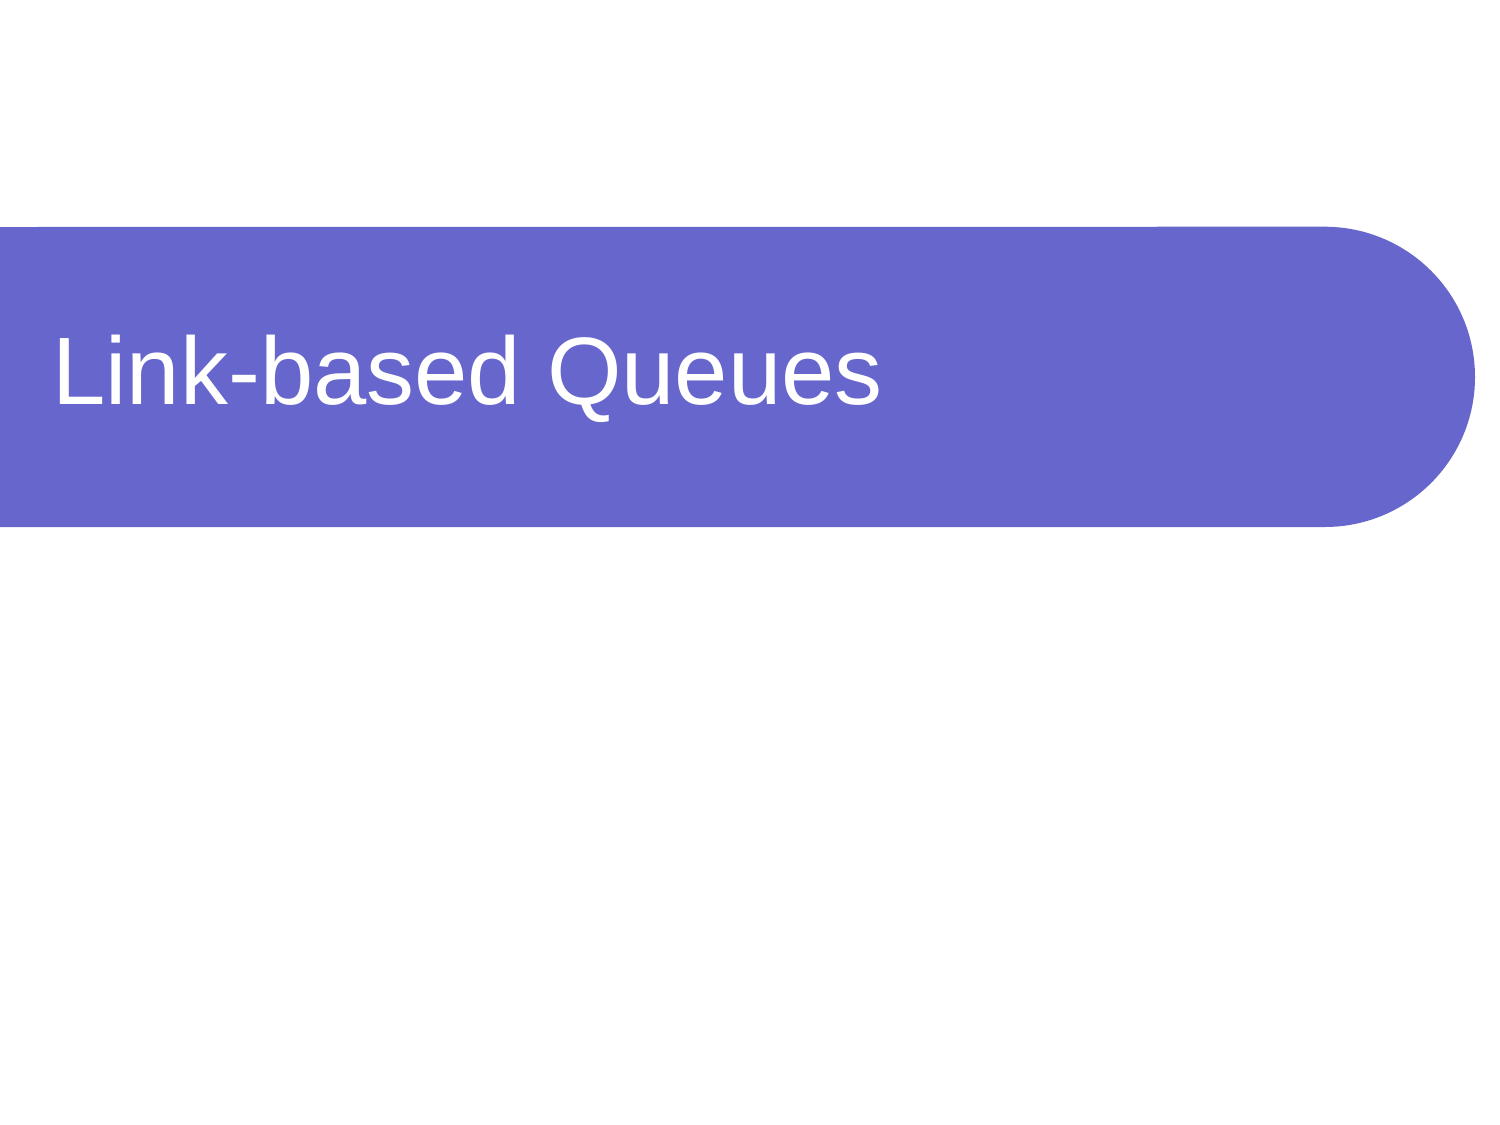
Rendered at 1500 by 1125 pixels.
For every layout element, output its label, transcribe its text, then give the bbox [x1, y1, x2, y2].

title Link-based Queues [37, 234, 1363, 499]
